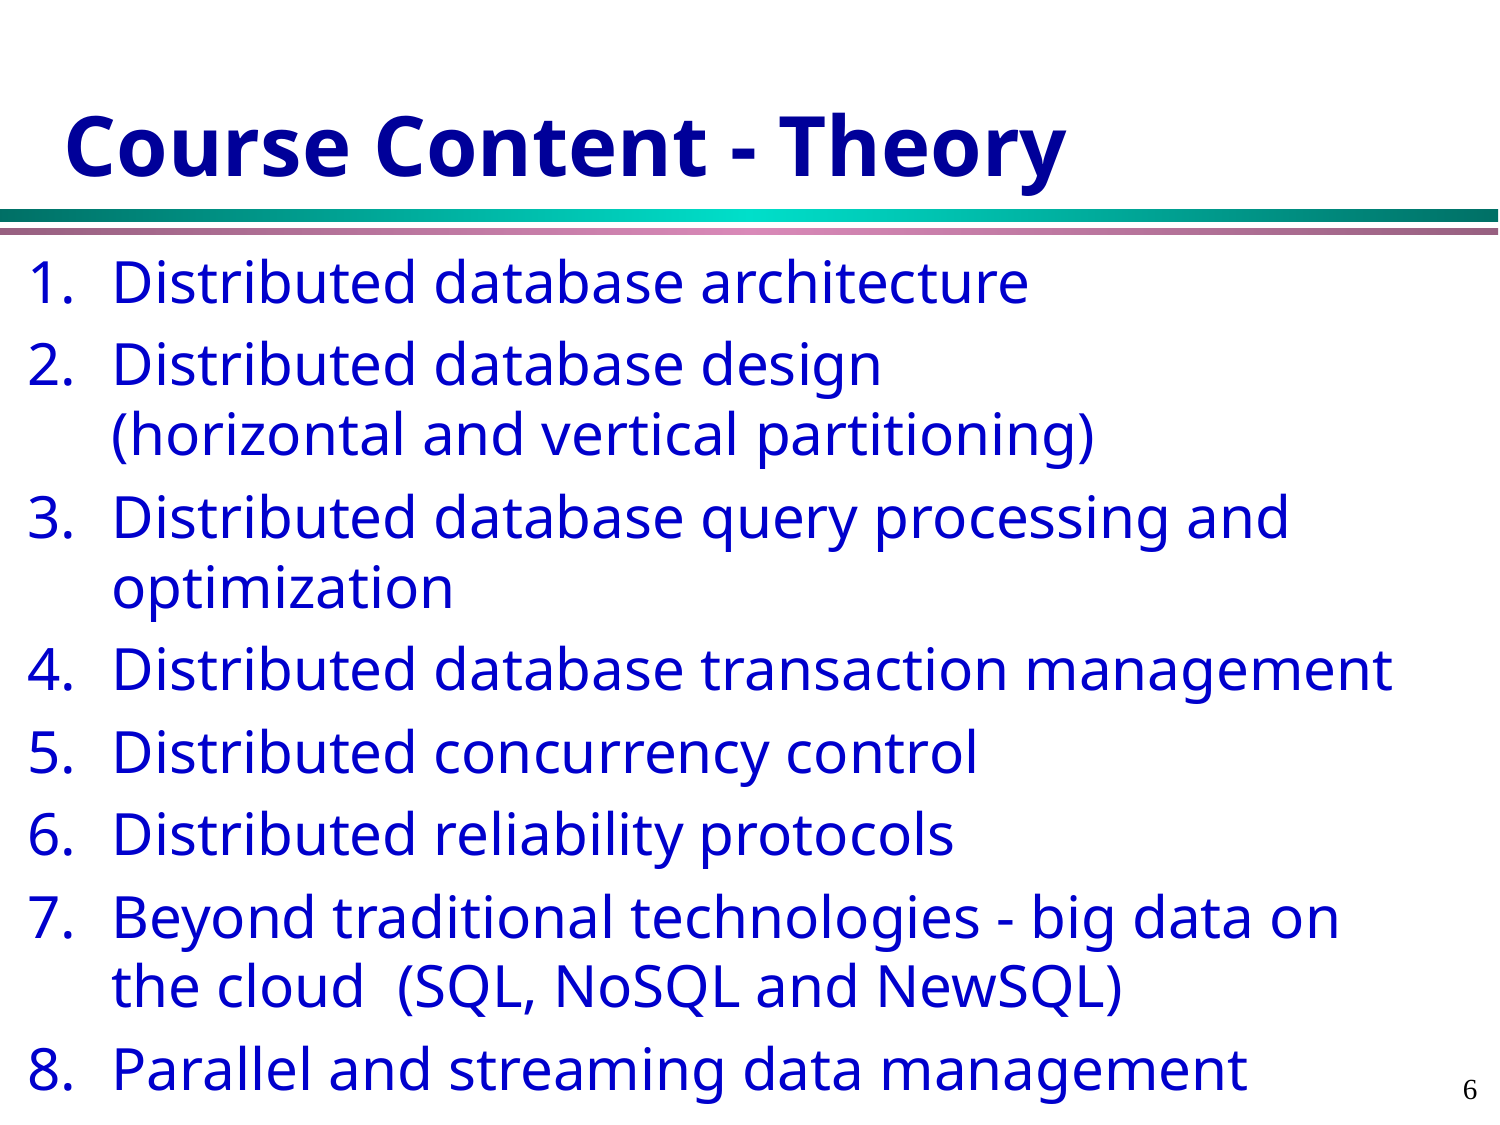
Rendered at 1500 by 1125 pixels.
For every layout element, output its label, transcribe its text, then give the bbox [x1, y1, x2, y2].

text_box Course Content - Theory [48, 37, 1437, 200]
text_box [1187, 1049, 1500, 1125]
text_box Distributed database architecture Distributed database design (horizontal and vertical partitioning) Distributed database query processing and optimization Distributed database transaction management Distributed concurrency control Distributed reliability protocols Beyond traditional technologies - big data on the cloud (SQL, NoSQL and NewSQL) Parallel and streaming data management [12, 237, 1437, 1050]
